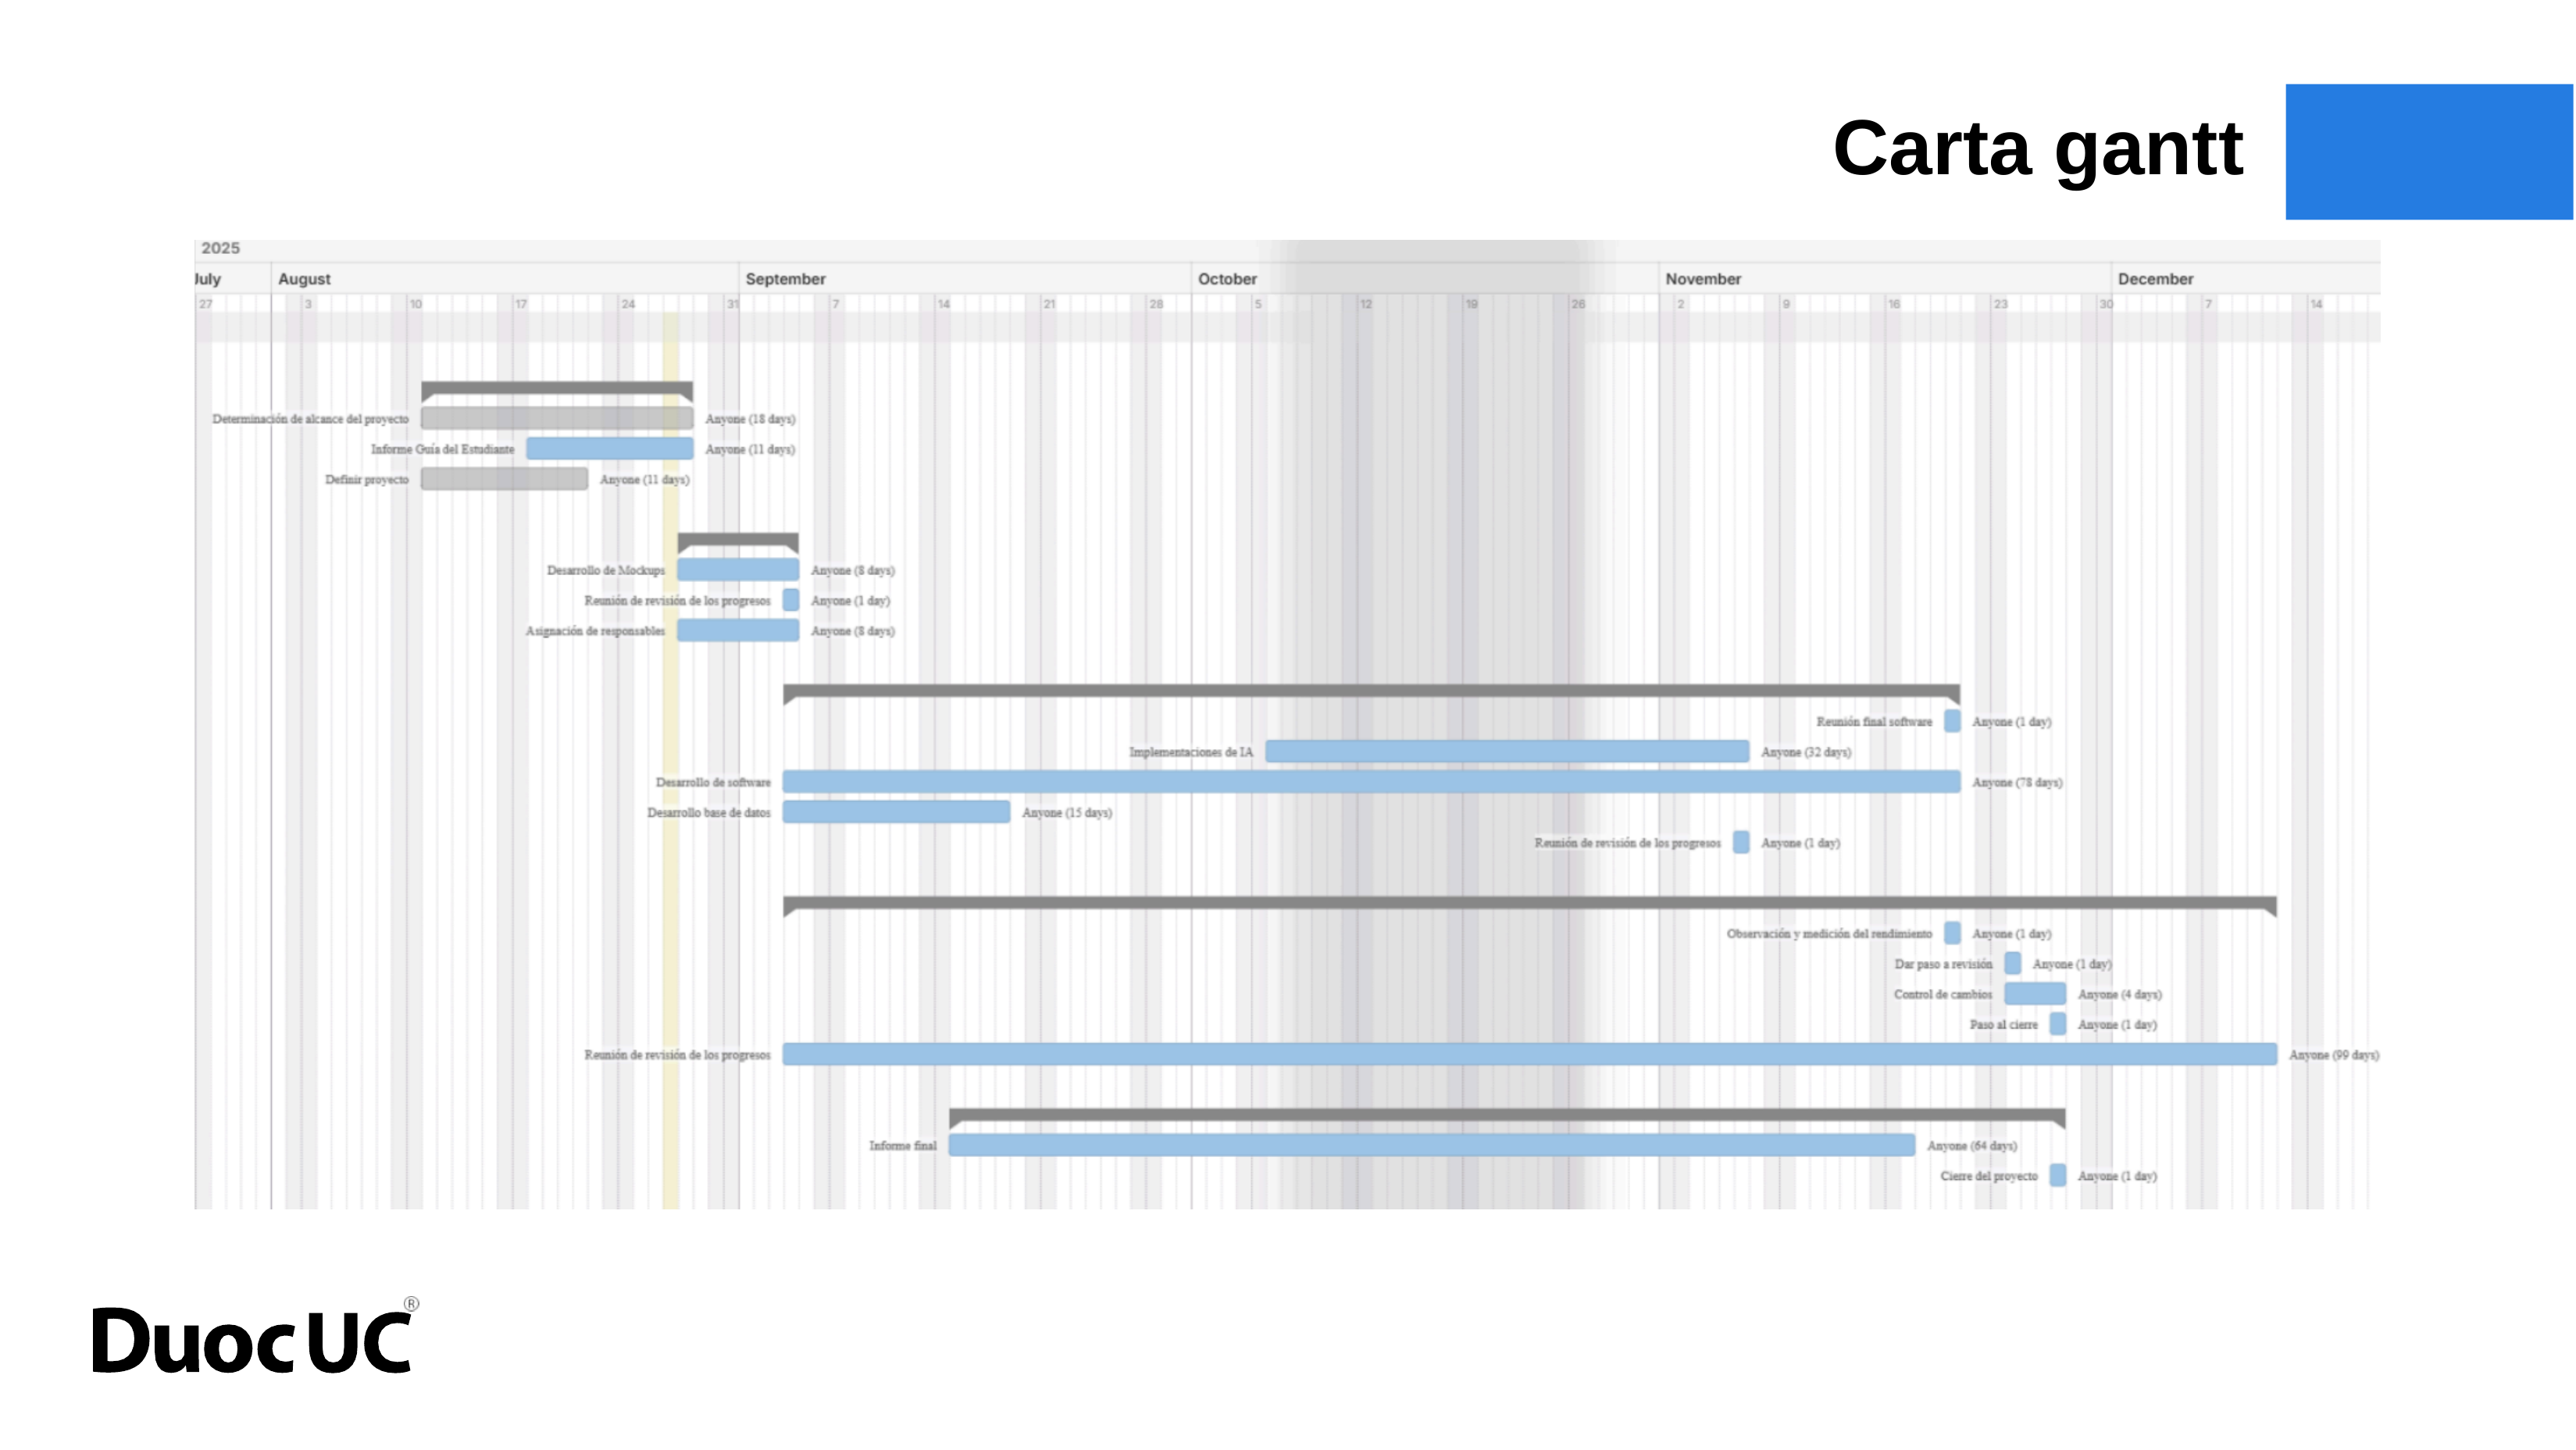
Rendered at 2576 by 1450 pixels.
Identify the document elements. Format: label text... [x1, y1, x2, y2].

picture [404, 1296, 419, 1312]
list Carta gantt [93, 96, 2245, 927]
picture [194, 240, 2382, 1209]
